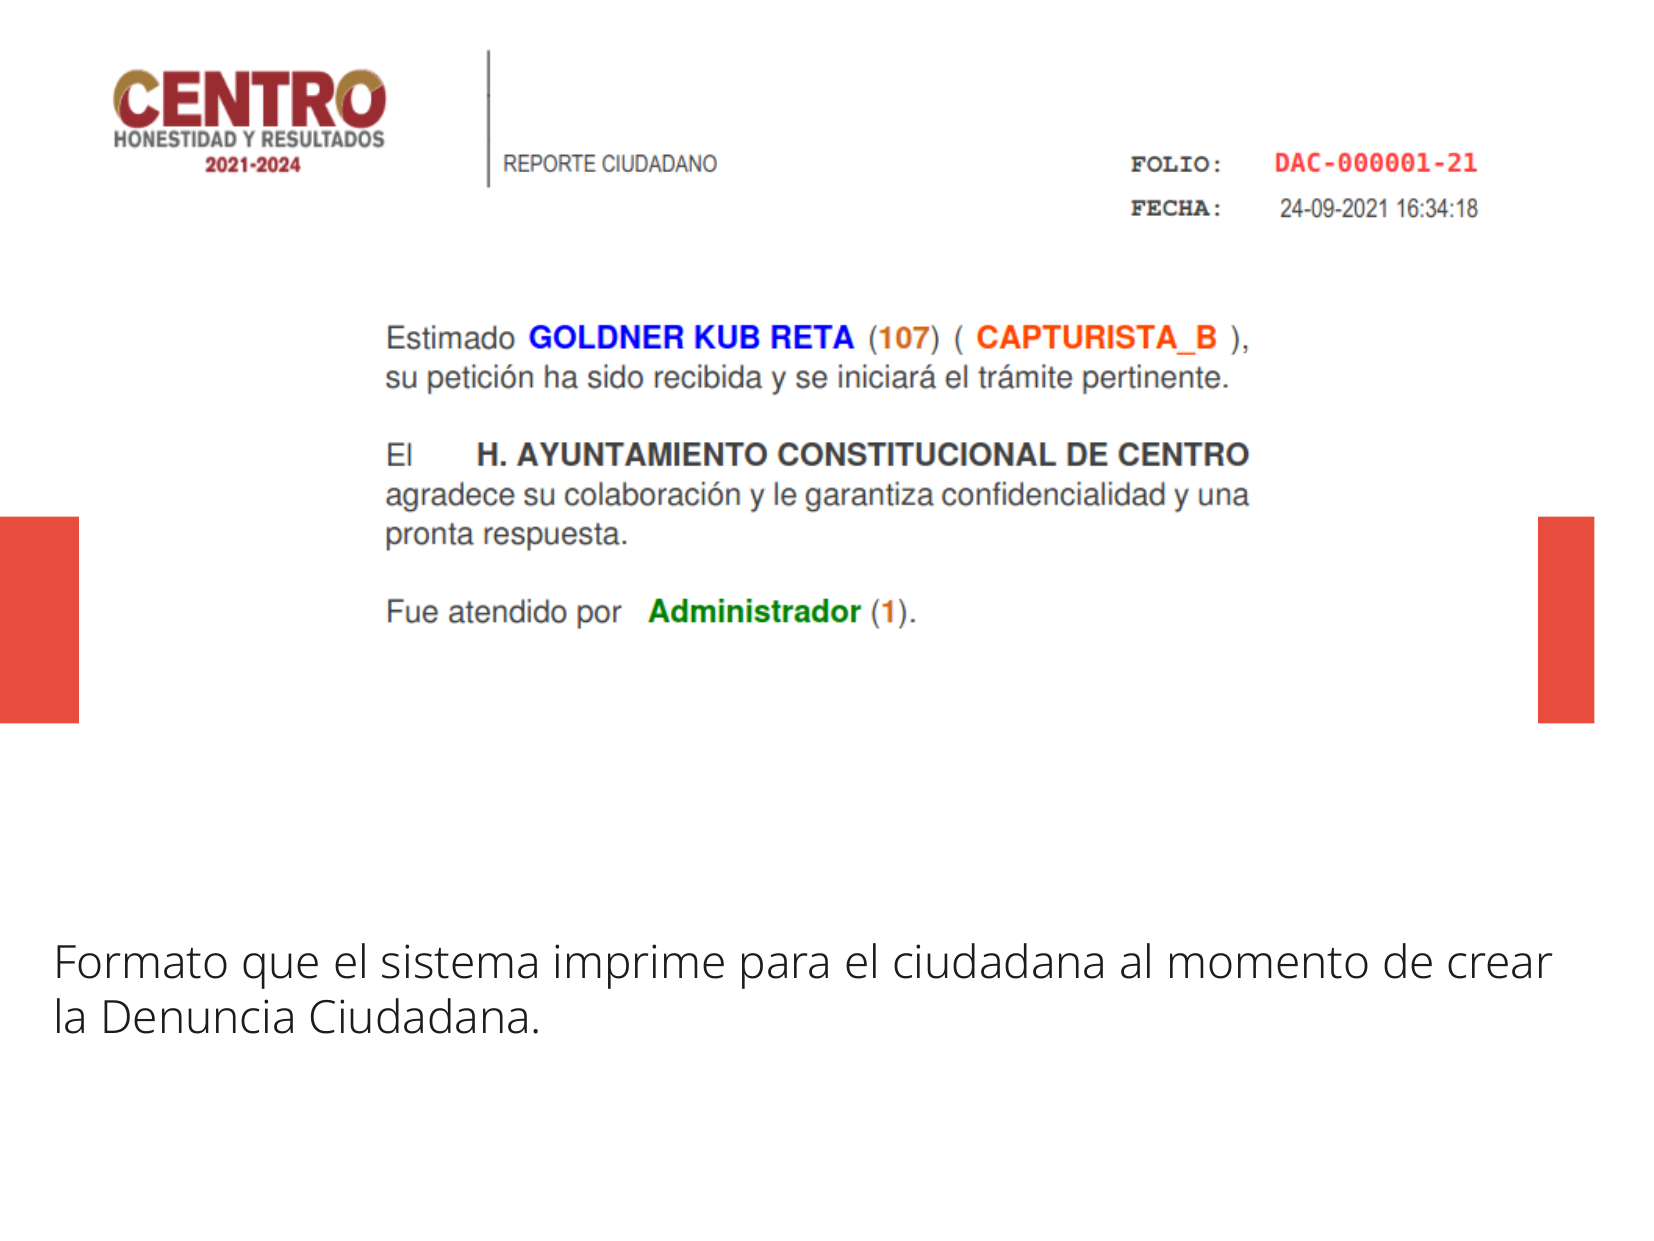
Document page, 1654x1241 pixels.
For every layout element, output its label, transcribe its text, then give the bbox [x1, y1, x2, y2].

picture [79, 0, 1538, 854]
text_box Formato que el sistema imprime para el ciudadana al momento de crear la Denuncia Ciudadana. [53, 933, 1559, 1040]
